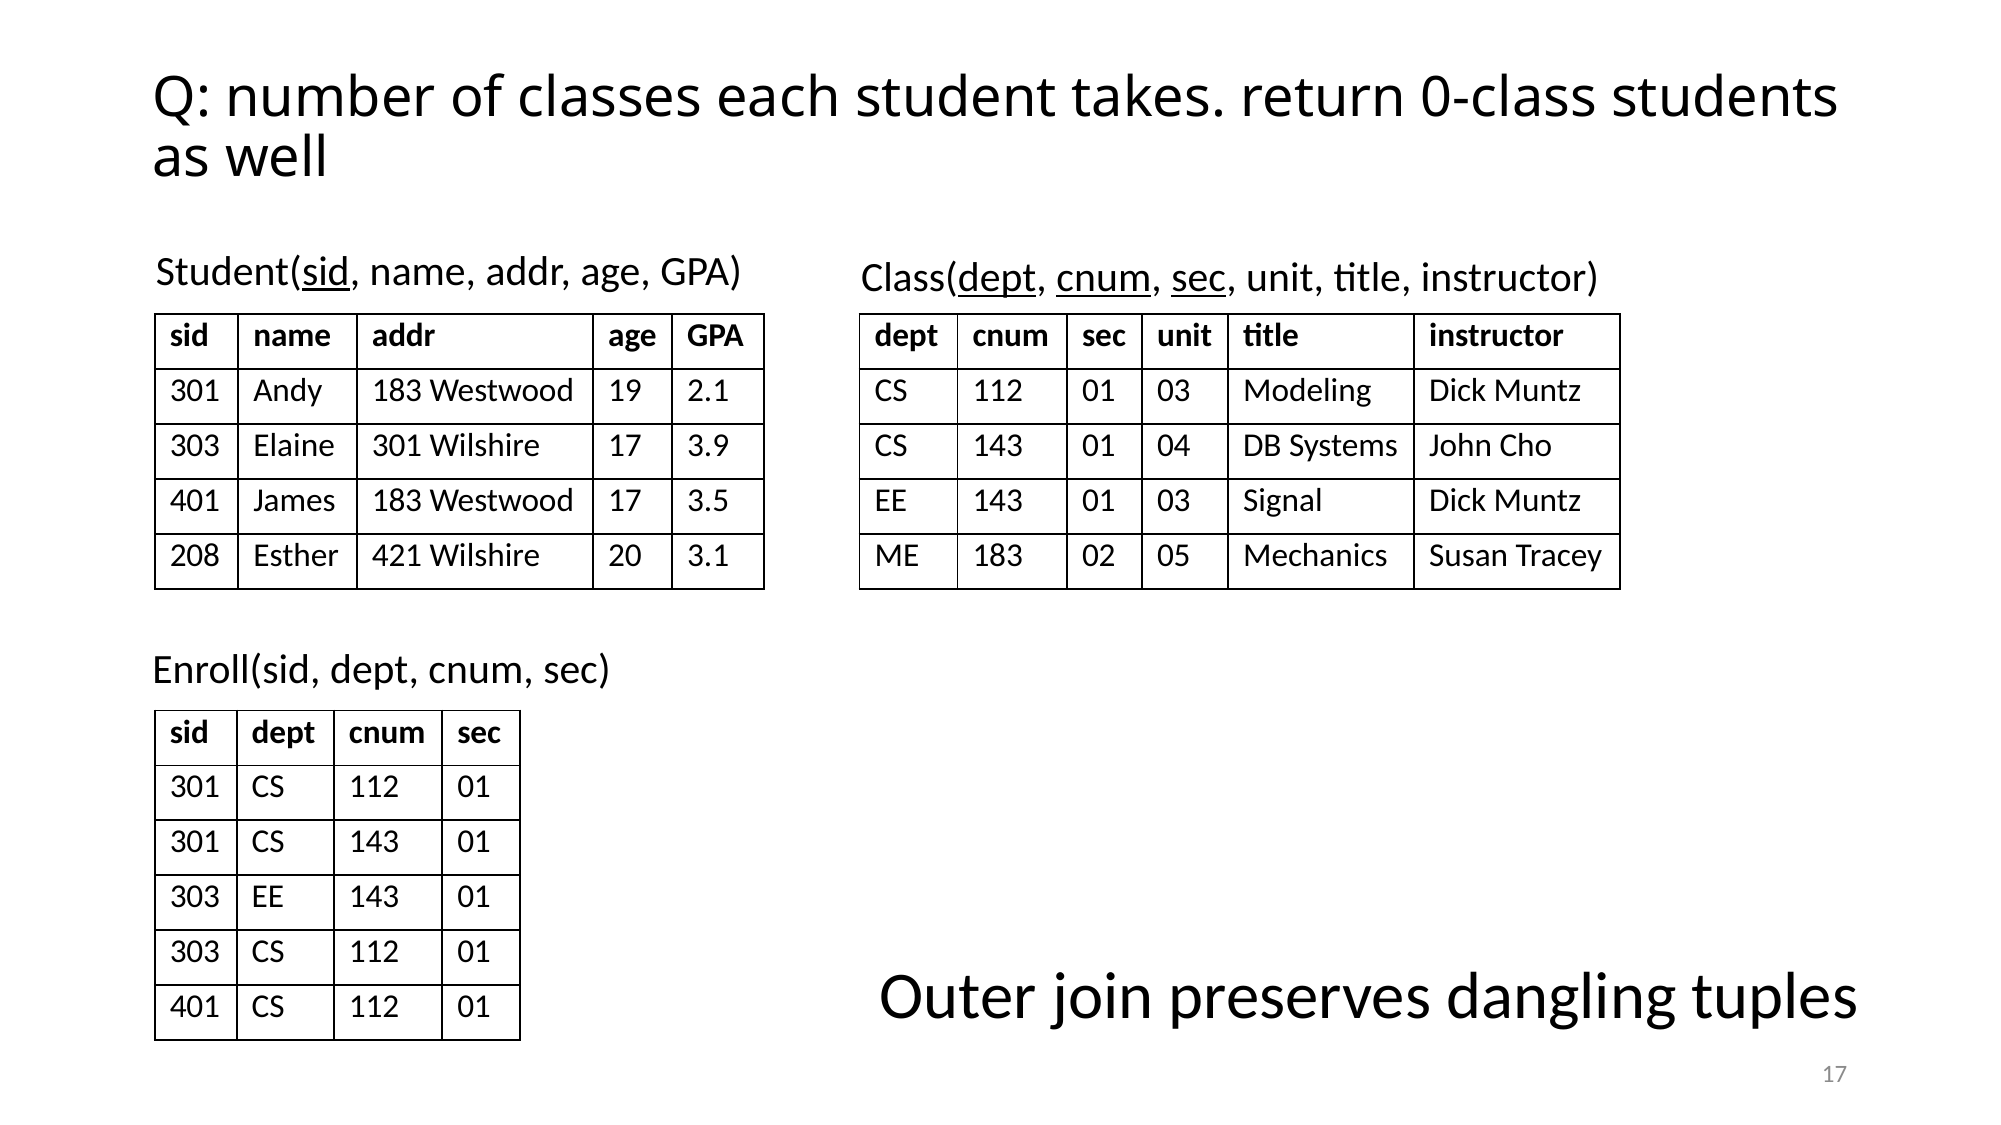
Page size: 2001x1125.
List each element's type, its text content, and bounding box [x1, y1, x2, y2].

table_header age [594, 315, 671, 368]
table_cell Elaine [239, 425, 356, 478]
table_cell Modeling [1229, 370, 1413, 423]
table_cell 401 [156, 986, 236, 1039]
table_header unit [1143, 315, 1227, 368]
table_cell 05 [1143, 535, 1227, 588]
table_cell ME [860, 535, 957, 588]
table_cell 01 [1068, 480, 1141, 533]
table_cell Susan Tracey [1415, 535, 1619, 588]
table_header sid [156, 315, 237, 368]
table_cell 183 Westwood [358, 480, 592, 533]
table_cell 3.1 [673, 535, 763, 588]
table_cell 03 [1143, 370, 1227, 423]
table_cell Dick Muntz [1415, 370, 1619, 423]
table_header addr [358, 315, 592, 368]
table_cell 301 Wilshire [358, 425, 592, 478]
table_cell 01 [1068, 425, 1141, 478]
table_cell 301 [156, 821, 236, 874]
table_cell 01 [443, 876, 519, 929]
table_header cnum [958, 315, 1066, 368]
table_cell 2.1 [673, 370, 763, 423]
table_header sid [156, 711, 236, 765]
table_cell EE [238, 876, 333, 929]
table_cell CS [860, 425, 957, 478]
table_cell 112 [335, 986, 441, 1039]
table_cell CS [238, 766, 333, 819]
table_cell 208 [156, 535, 237, 588]
table_cell 112 [958, 370, 1066, 423]
table_header GPA [673, 315, 763, 368]
table_cell 183 [958, 535, 1066, 588]
table_cell CS [238, 931, 333, 984]
table_cell Andy [239, 370, 356, 423]
text_box Class(dept, cnum, sec, unit, title, instructor) [846, 242, 1748, 308]
table_cell 303 [156, 425, 237, 478]
table_cell 04 [1143, 425, 1227, 478]
table_cell EE [860, 480, 957, 533]
table_cell 143 [958, 480, 1066, 533]
table_cell Esther [239, 535, 356, 588]
table_cell 301 [156, 766, 236, 819]
table_cell 02 [1068, 535, 1141, 588]
table_header sec [443, 711, 519, 765]
table_cell 20 [594, 535, 671, 588]
table_cell 401 [156, 480, 237, 533]
table_cell 19 [594, 370, 671, 423]
table_header cnum [335, 711, 441, 765]
table_cell 303 [156, 931, 236, 984]
table_cell 421 Wilshire [358, 535, 592, 588]
table_cell 17 [594, 480, 671, 533]
table_header dept [238, 711, 333, 765]
table_cell Signal [1229, 480, 1413, 533]
table_header instructor [1415, 315, 1619, 368]
table_cell 143 [335, 821, 441, 874]
table_cell CS [860, 370, 957, 423]
table_cell 303 [156, 876, 236, 929]
slide_number 17 [1412, 1042, 1863, 1103]
table_header sec [1068, 315, 1141, 368]
table_cell 03 [1143, 480, 1227, 533]
table_cell 112 [335, 766, 441, 819]
table_cell John Cho [1415, 425, 1619, 478]
table_cell 112 [335, 931, 441, 984]
table_cell Mechanics [1229, 535, 1413, 588]
title Q: number of classes each student takes. return 0-class students as well [137, 59, 1863, 198]
table_cell 01 [443, 931, 519, 984]
table_cell 183 Westwood [358, 370, 592, 423]
table_cell 01 [443, 766, 519, 819]
table_cell 143 [958, 425, 1066, 478]
table_cell CS [238, 986, 333, 1039]
table_cell 01 [443, 986, 519, 1039]
table_cell James [239, 480, 356, 533]
text_box Enroll(sid, dept, cnum, sec) [137, 634, 741, 700]
table_header title [1229, 315, 1413, 368]
table_cell 01 [443, 821, 519, 874]
text_box Student(sid, name, addr, age, GPA) [141, 236, 758, 301]
table_cell CS [238, 821, 333, 874]
table_header name [239, 315, 356, 368]
table_header dept [860, 315, 957, 368]
text_box Outer join preserves dangling tuples [865, 944, 1874, 1040]
table_cell 3.9 [673, 425, 763, 478]
table_cell 143 [335, 876, 441, 929]
table_cell DB Systems [1229, 425, 1413, 478]
table_cell 3.5 [673, 480, 763, 533]
table_cell 17 [594, 425, 671, 478]
table_cell 301 [156, 370, 237, 423]
table_cell Dick Muntz [1415, 480, 1619, 533]
table_cell 01 [1068, 370, 1141, 423]
